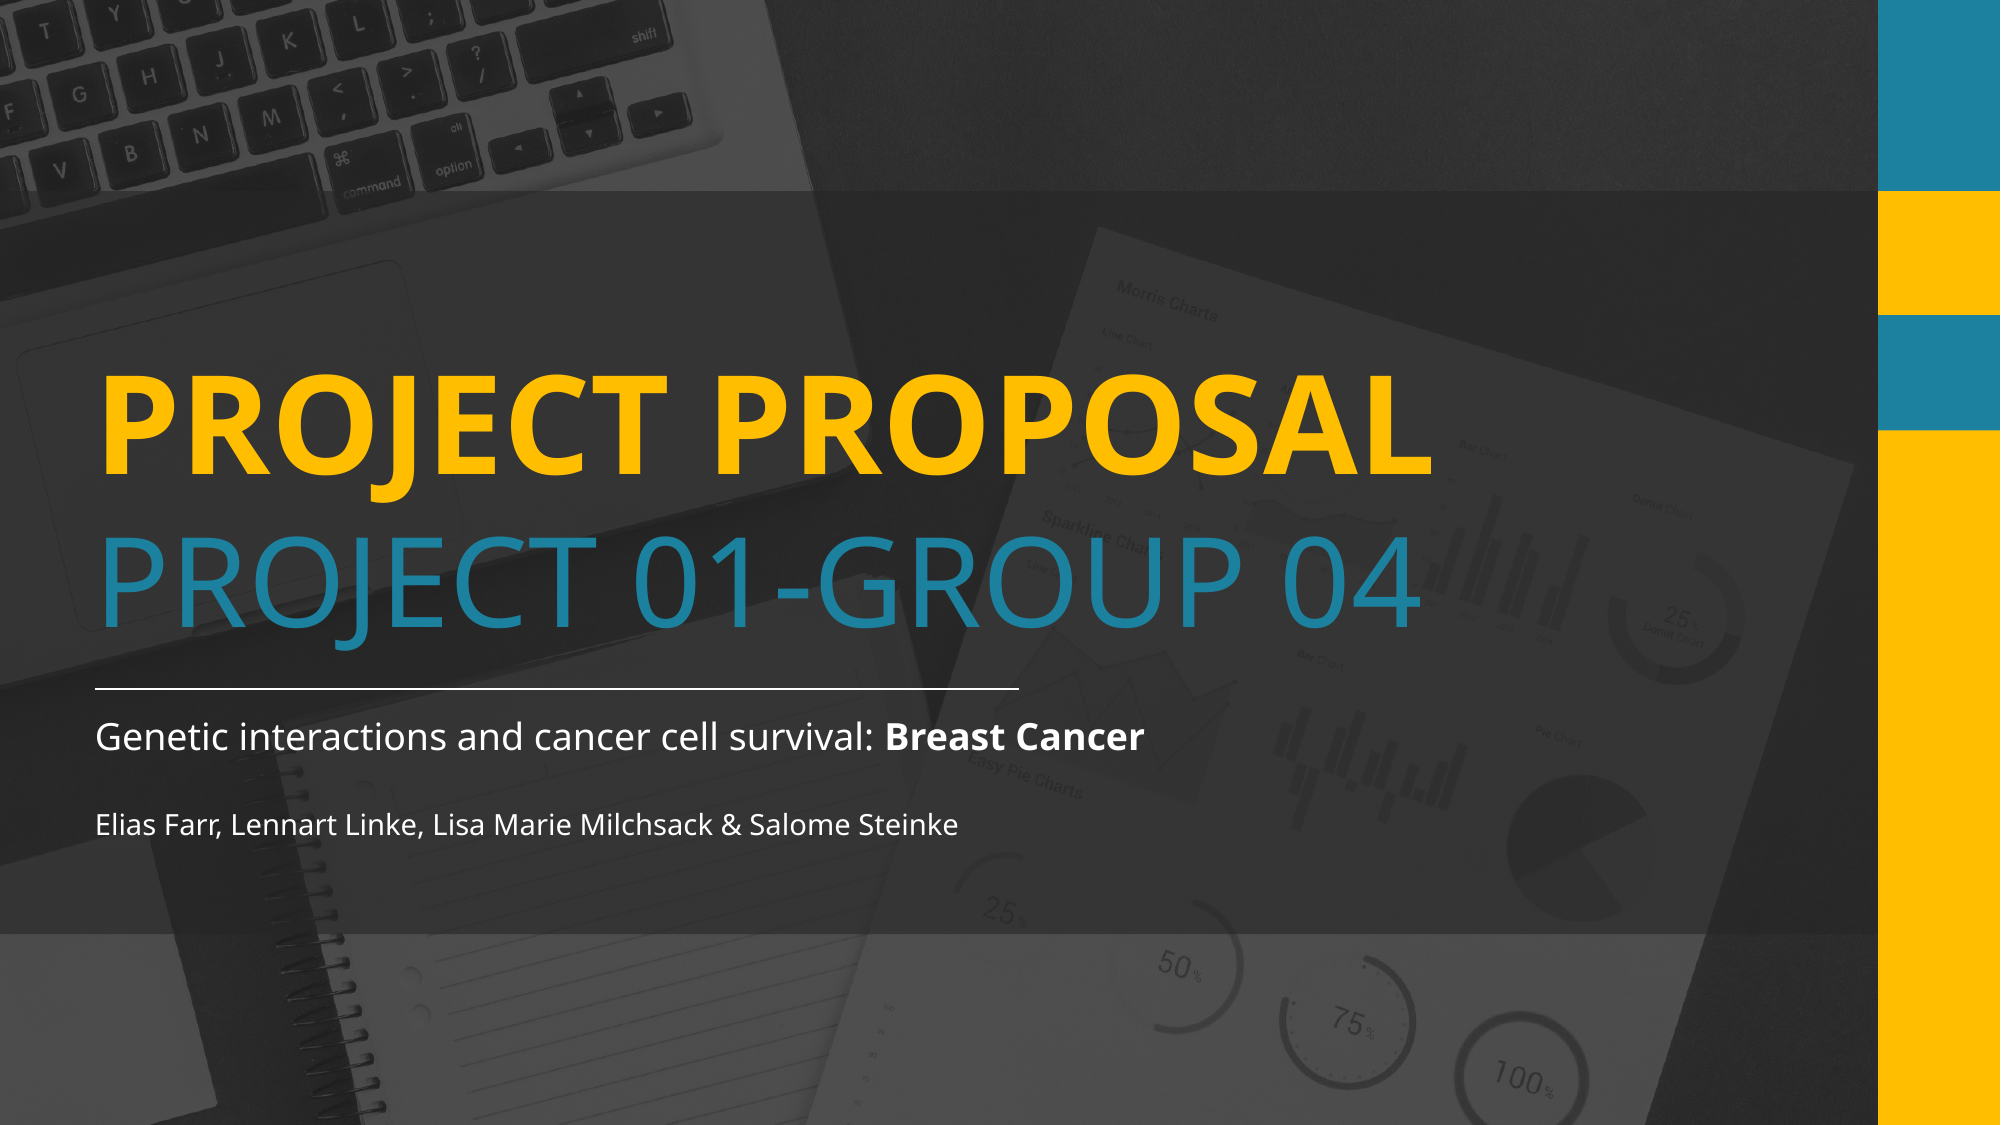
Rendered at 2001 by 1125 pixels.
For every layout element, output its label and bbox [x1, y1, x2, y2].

picture [0, 0, 2000, 1125]
text_box [94, 335, 1453, 839]
